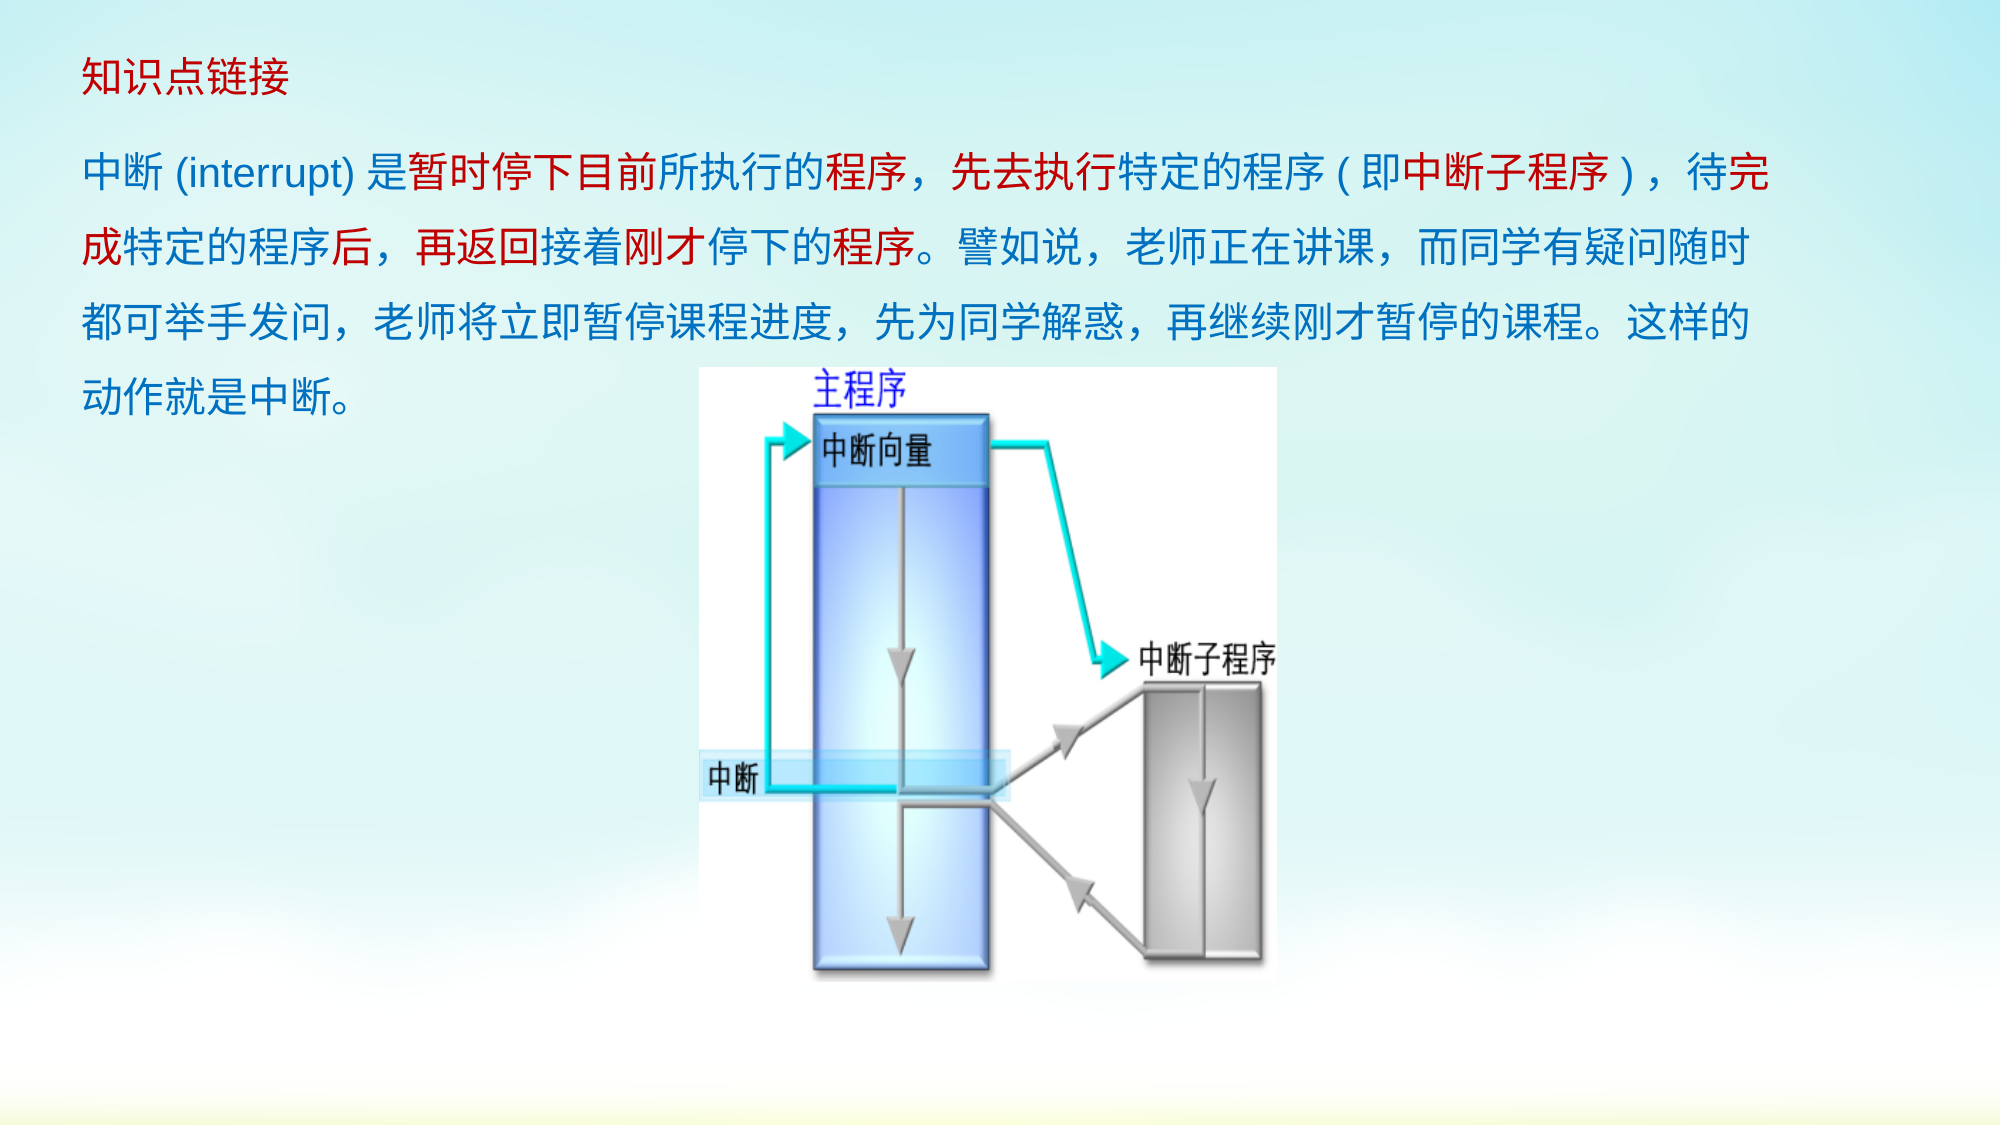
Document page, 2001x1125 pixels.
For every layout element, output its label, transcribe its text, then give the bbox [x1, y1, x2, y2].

picture [0, 0, 2001, 1125]
list 知识点链接 中断(interrupt)是暂时停下目前所执行的程序，先去执行特定的程序(即中断子程序)，待完成特定的程序后，再返回接着刚才停下的程序。譬如说，老师正在讲课，而同学有疑问随时都可举手发问，老师将立即暂停课程进度，先为同学解惑，再继续刚才暂停的课程。这样的动作就是中断。 [66, 42, 1792, 804]
